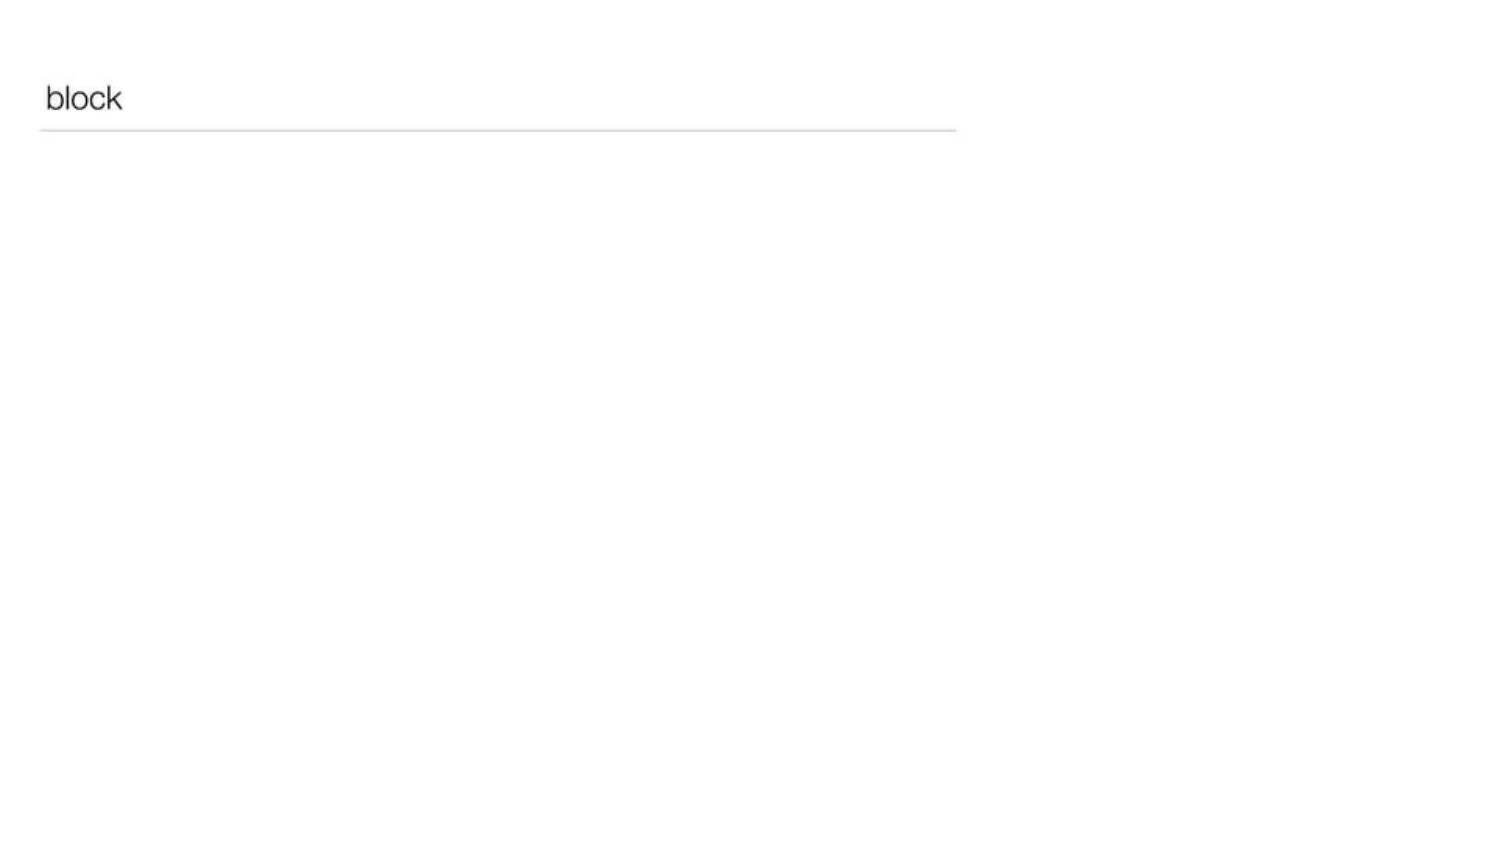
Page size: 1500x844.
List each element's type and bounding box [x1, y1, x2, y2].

picture [0, 0, 997, 705]
